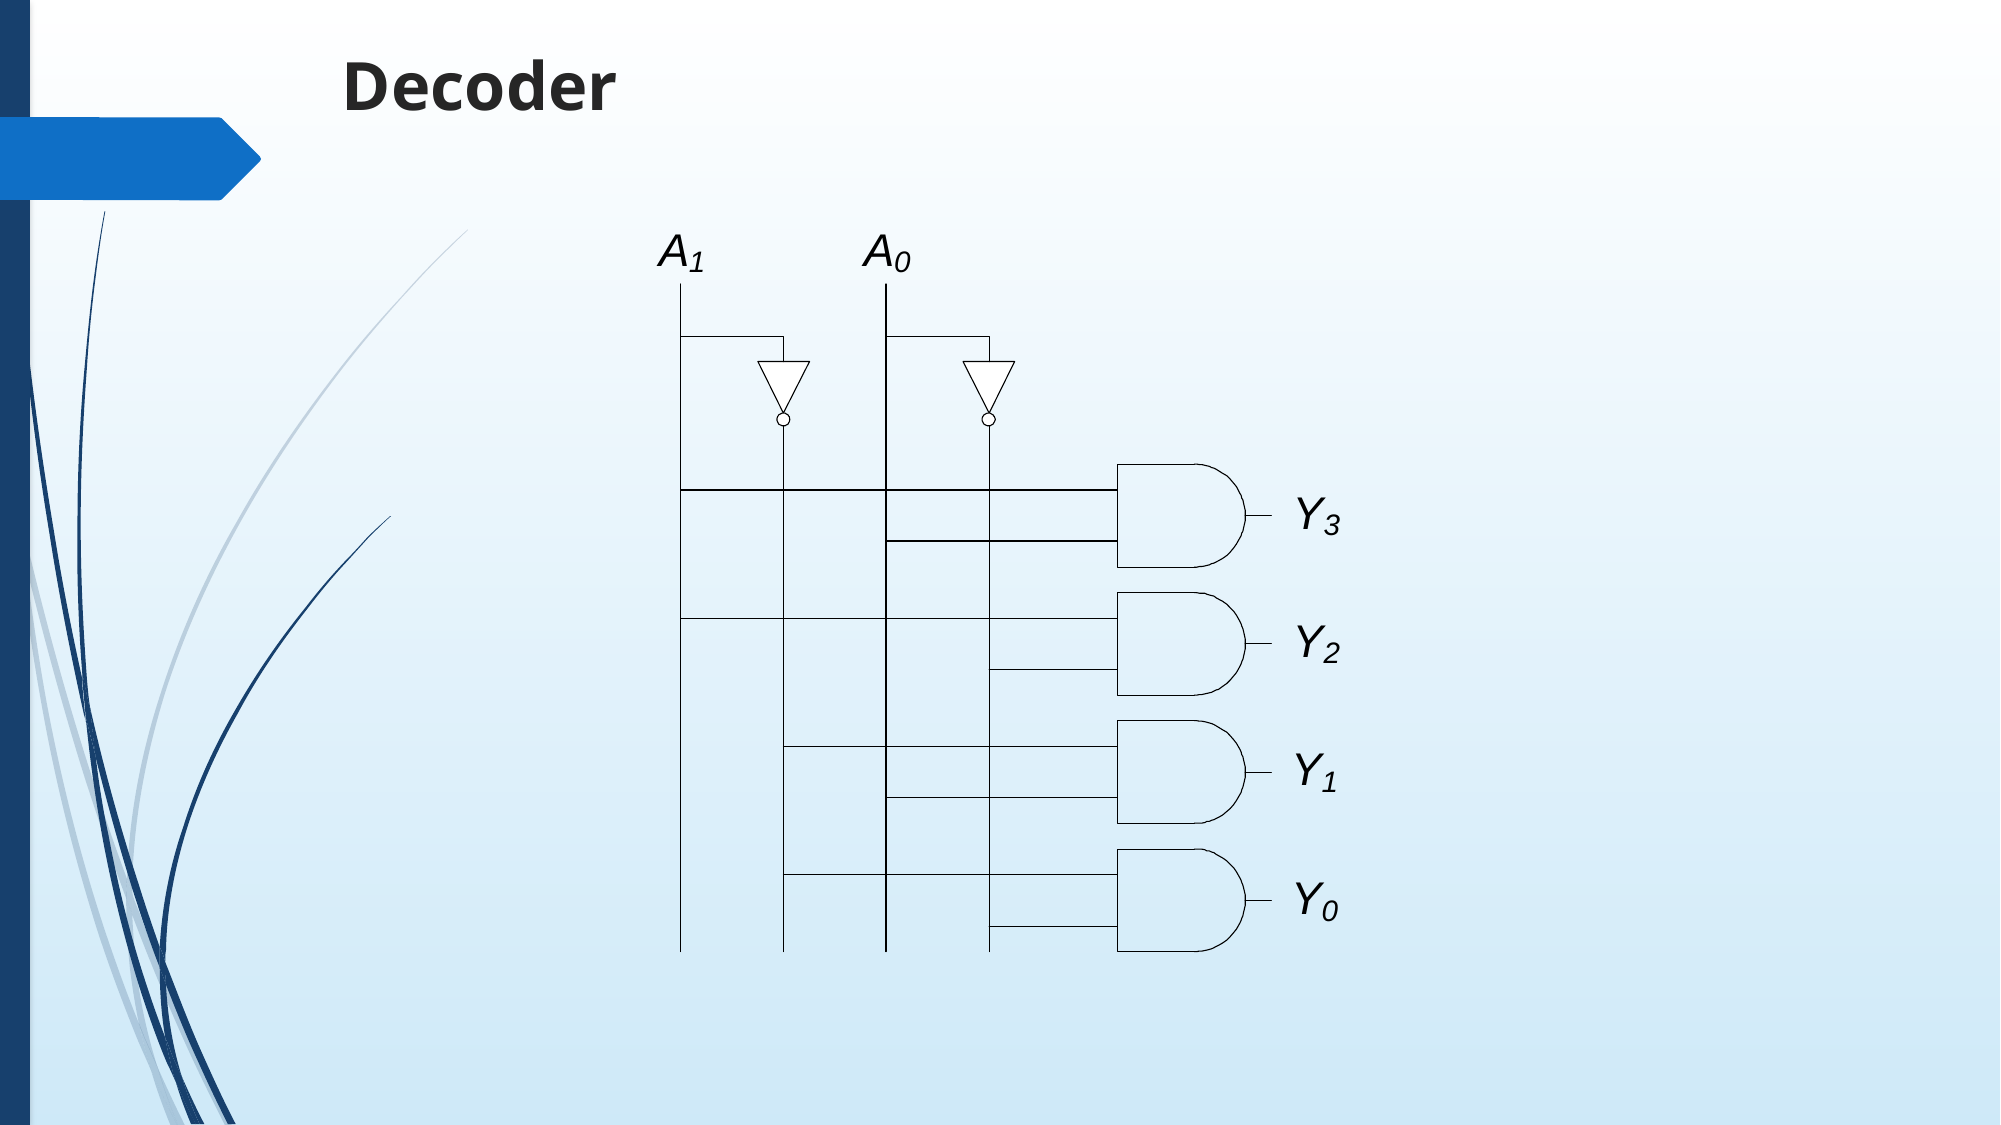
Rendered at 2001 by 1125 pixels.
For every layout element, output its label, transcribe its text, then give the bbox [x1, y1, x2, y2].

title Decoder [326, 0, 1789, 169]
text_box [326, 192, 1909, 1125]
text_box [643, 203, 1357, 970]
